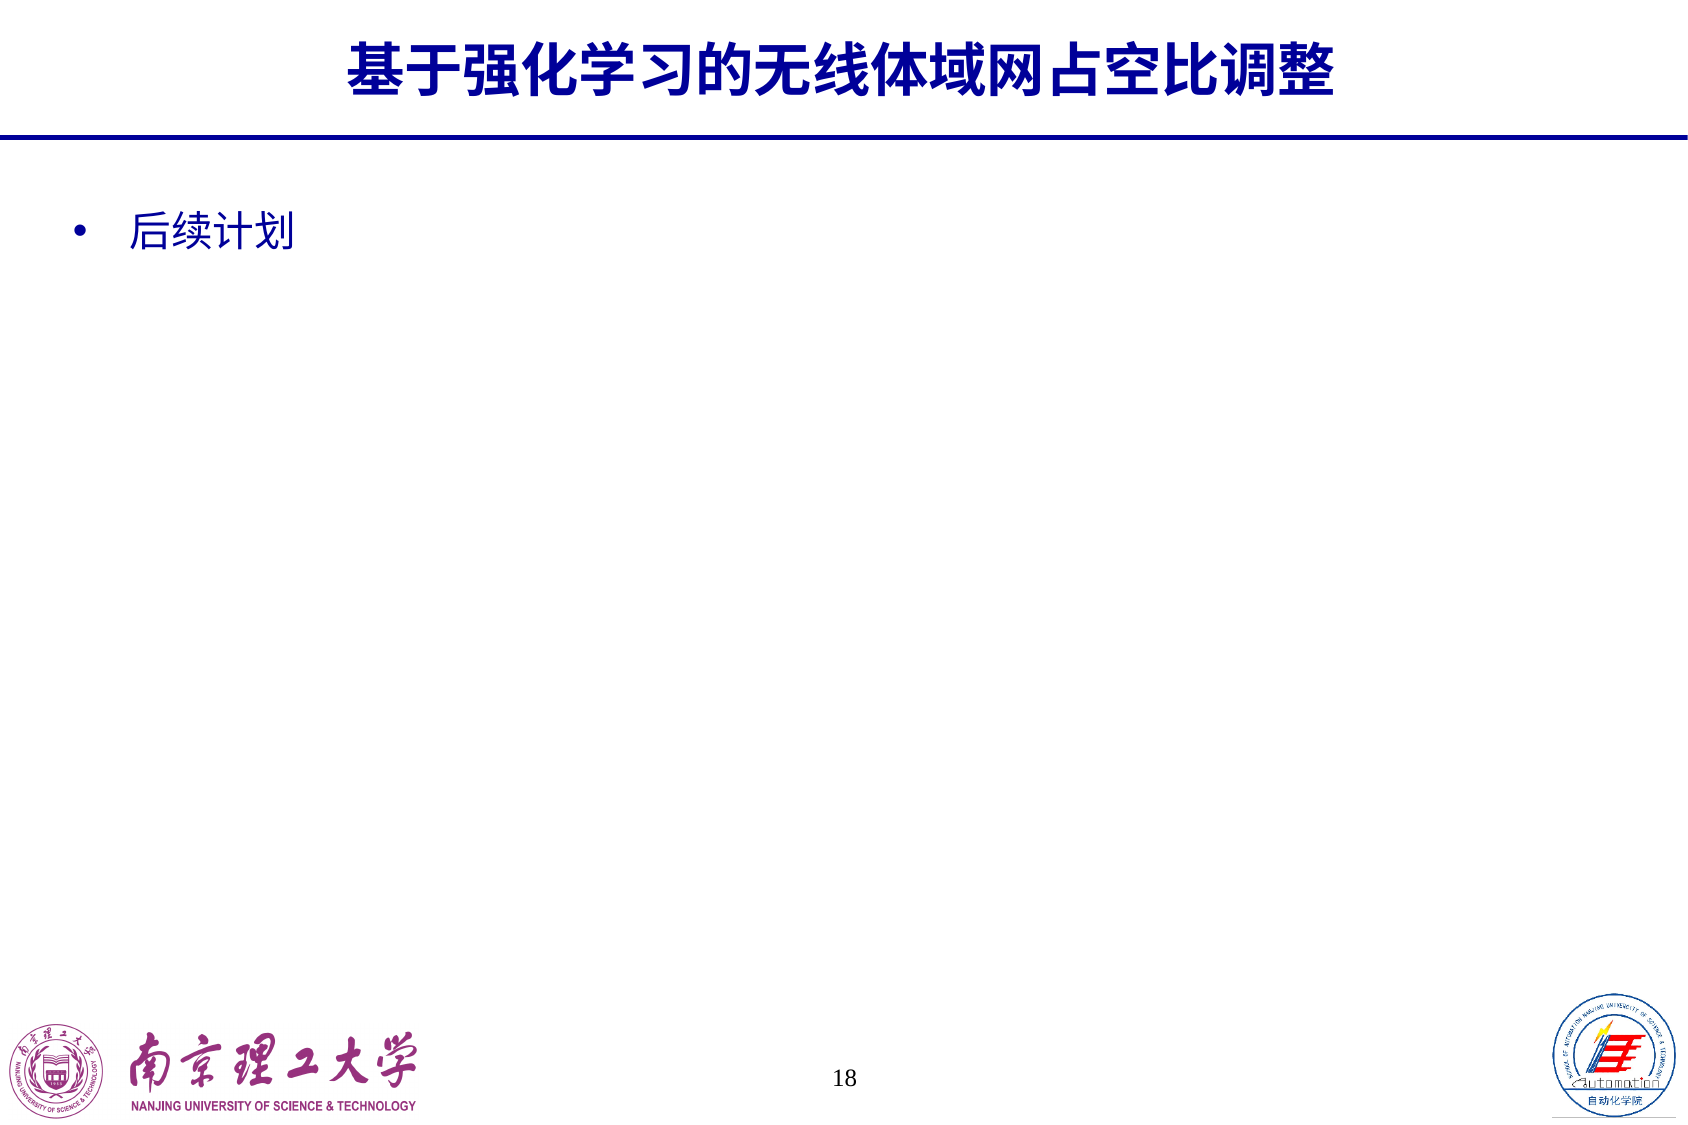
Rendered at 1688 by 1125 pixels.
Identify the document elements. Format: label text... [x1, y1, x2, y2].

slide_number 18 [647, 1046, 1042, 1106]
picture [8, 1023, 419, 1120]
picture [1552, 993, 1676, 1118]
text_box 基于强化学习的无线体域网占空比调整 [40, 0, 1642, 203]
text_box 后续计划 [58, 203, 1423, 1038]
